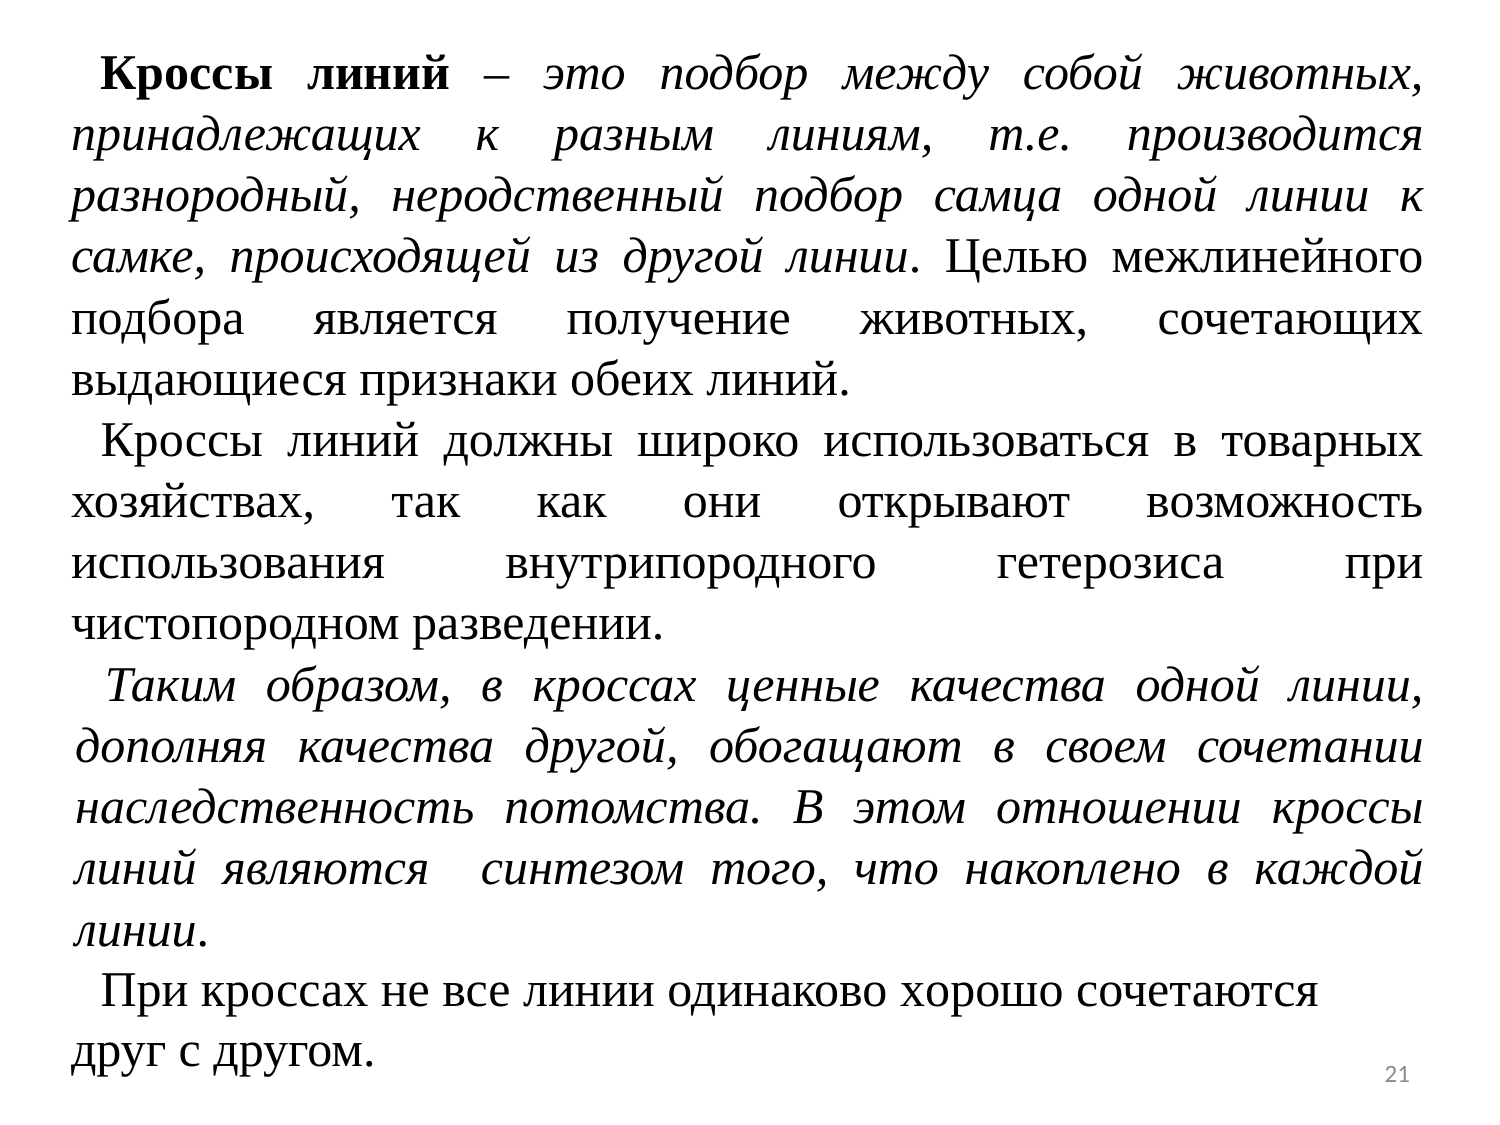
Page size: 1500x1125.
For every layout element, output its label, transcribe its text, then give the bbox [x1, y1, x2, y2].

slide_number 21 [1074, 1042, 1425, 1103]
text_box Кроссы линий – это подбор между собой животных, принадлежащих к разным линиям, т.е. производится разнородный, неродственный подбор самца одной линии к самке, происходящей из другой линии. Целью межлинейного подбора является получение животных, сочетающих выдающиеся признаки обеих линий. Кроссы линий должны широко использоваться в товарных хозяйствах, так как они открывают возможность использования внутрипородного гетерозиса при чистопородном разведении. Таким образом, в кроссах ценные качества одной линии, дополняя качества другой, обогащают в своем сочетании наследственность потомства. В этом отношении кроссы линий являются синтезом того, что накоплено в каждой линии. При кроссах не все линии одинаково xopoшo сочетаются друг с другом. [56, 30, 1439, 1084]
